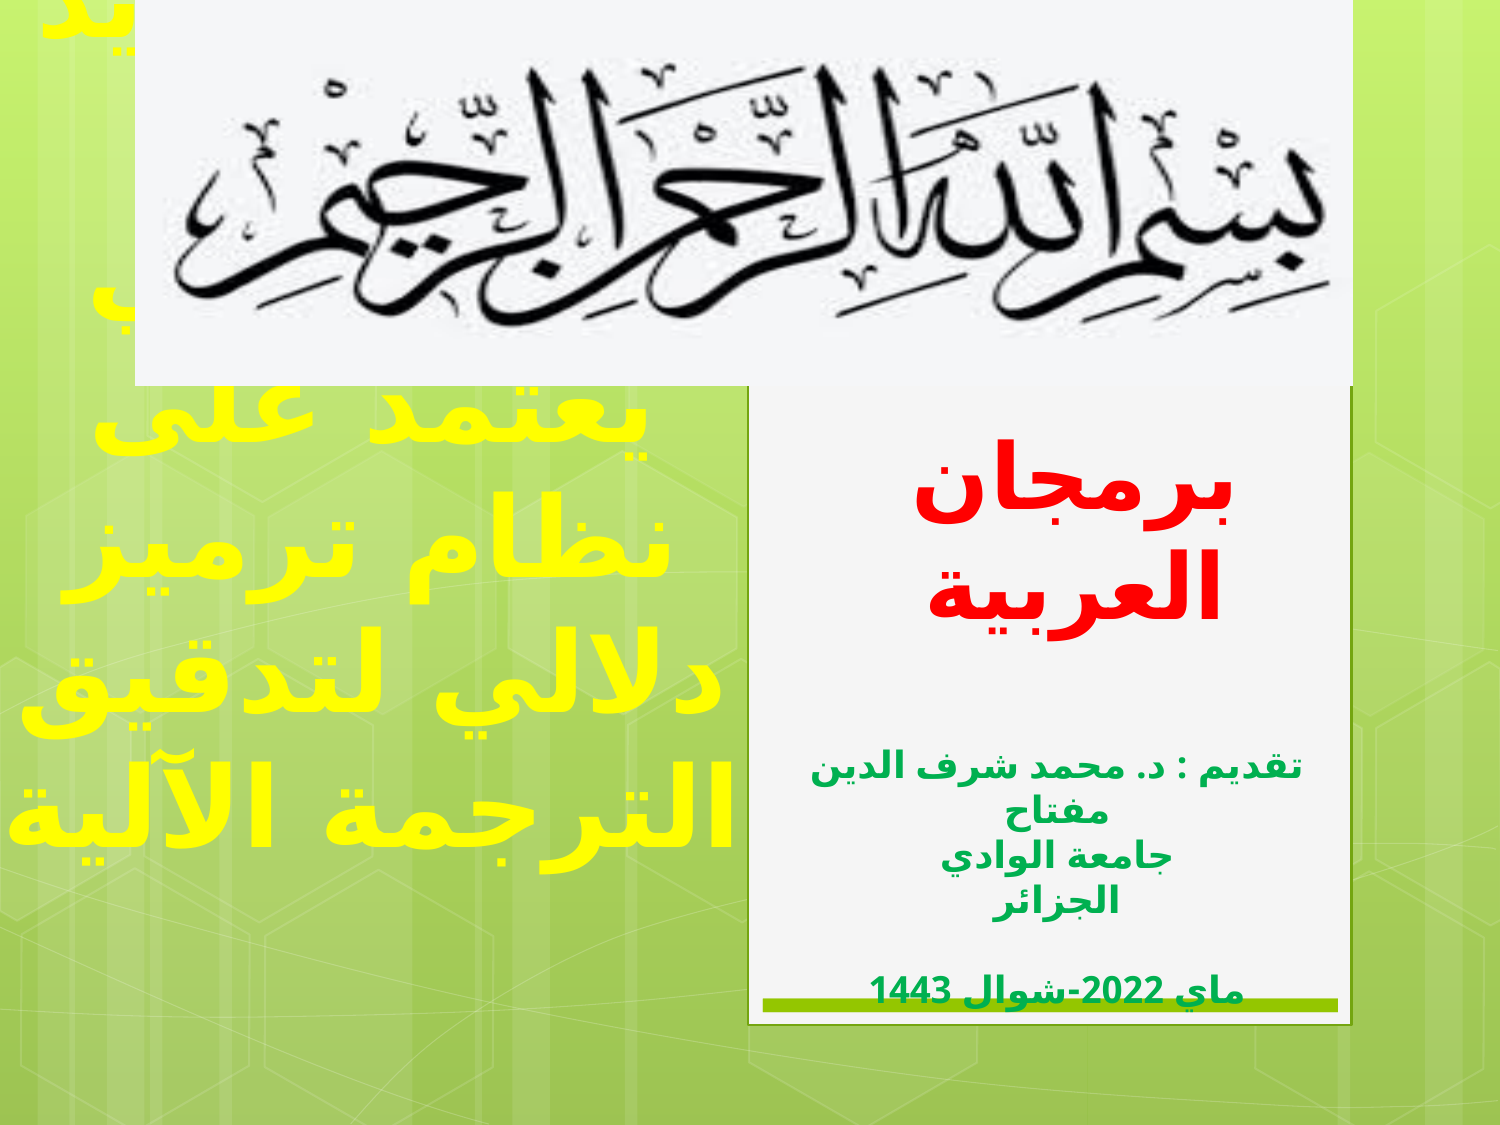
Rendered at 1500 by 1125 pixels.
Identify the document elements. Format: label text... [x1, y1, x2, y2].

title مفهوم جديد للنص الإلكتروني يعتمد على نظام ترميز دلالي لتدقيق الترجمة الآلية [0, 598, 774, 878]
picture [135, 0, 1353, 386]
text_box تقديم : د. محمد شرف الدين مفتاح جامعة الوادي الجزائر ماي 2022-شوال 1443 [750, 733, 1365, 1064]
text_box برمجان العربية [815, 410, 1336, 645]
